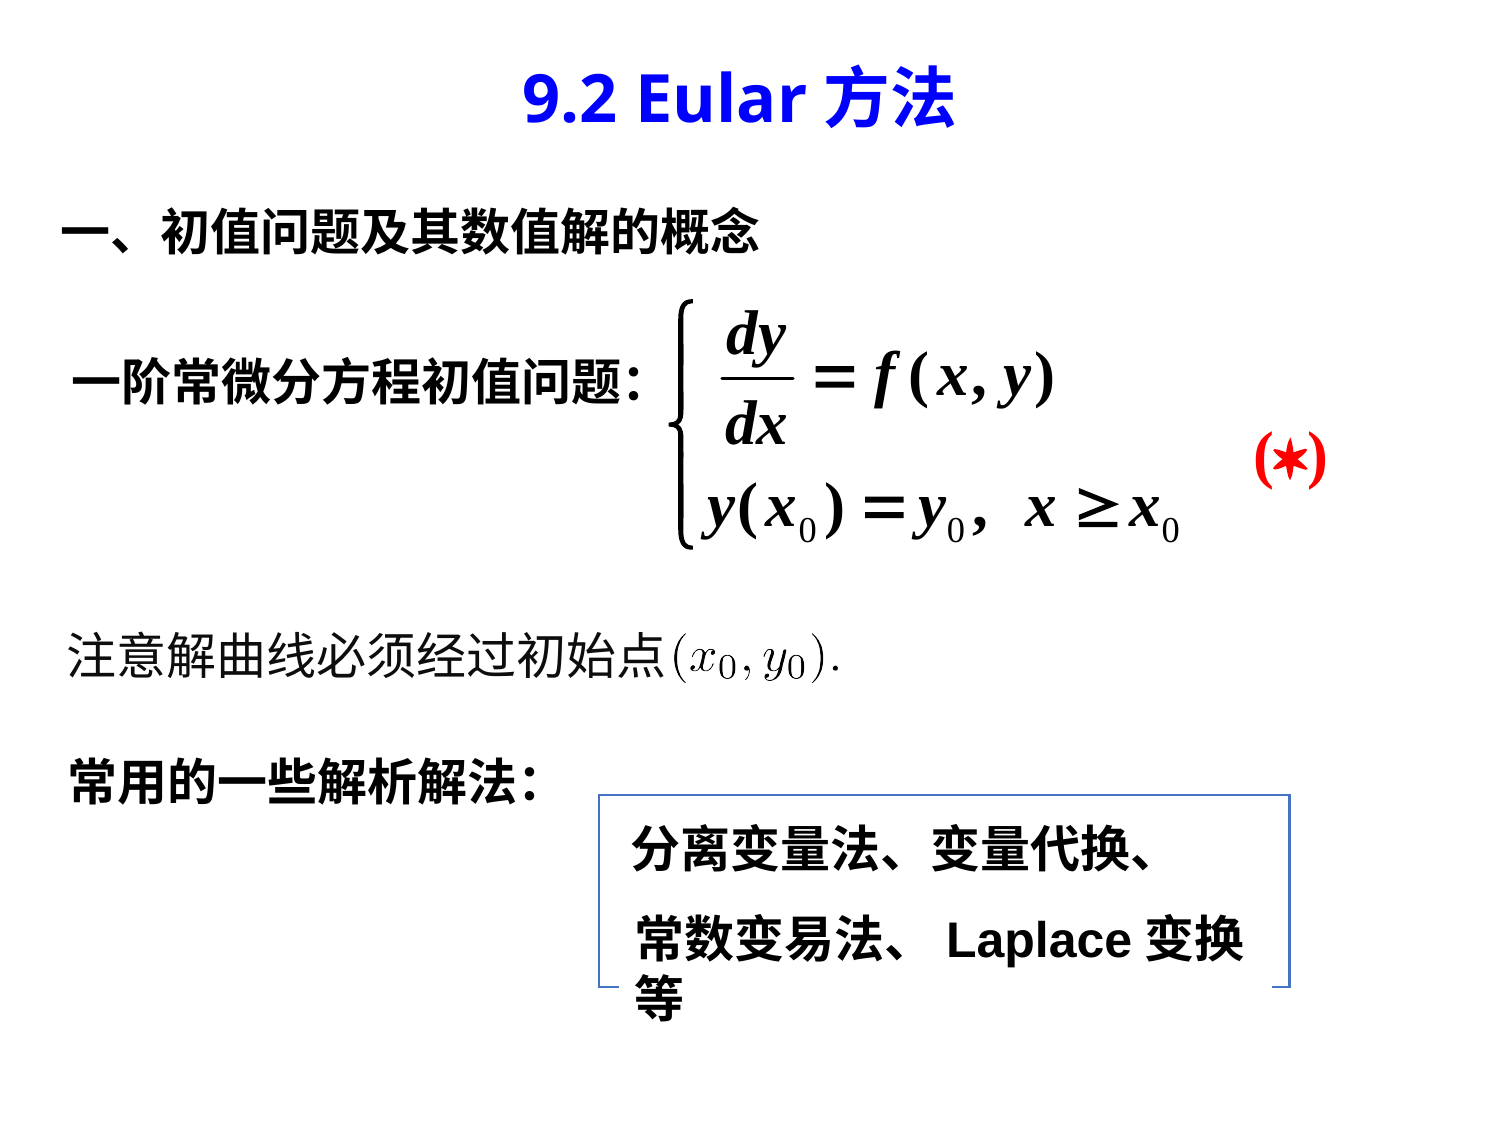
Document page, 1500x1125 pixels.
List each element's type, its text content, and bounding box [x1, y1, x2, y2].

picture [674, 633, 838, 684]
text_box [598, 795, 1290, 988]
text_box 注意解曲线必须经过初始点 [51, 617, 820, 692]
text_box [52, 288, 1334, 563]
text_box 常用的一些解析解法： [53, 743, 583, 819]
text_box 一、初值问题及其数值解的概念 [45, 193, 958, 269]
text_box 9.2 Eular方法 [507, 48, 993, 144]
